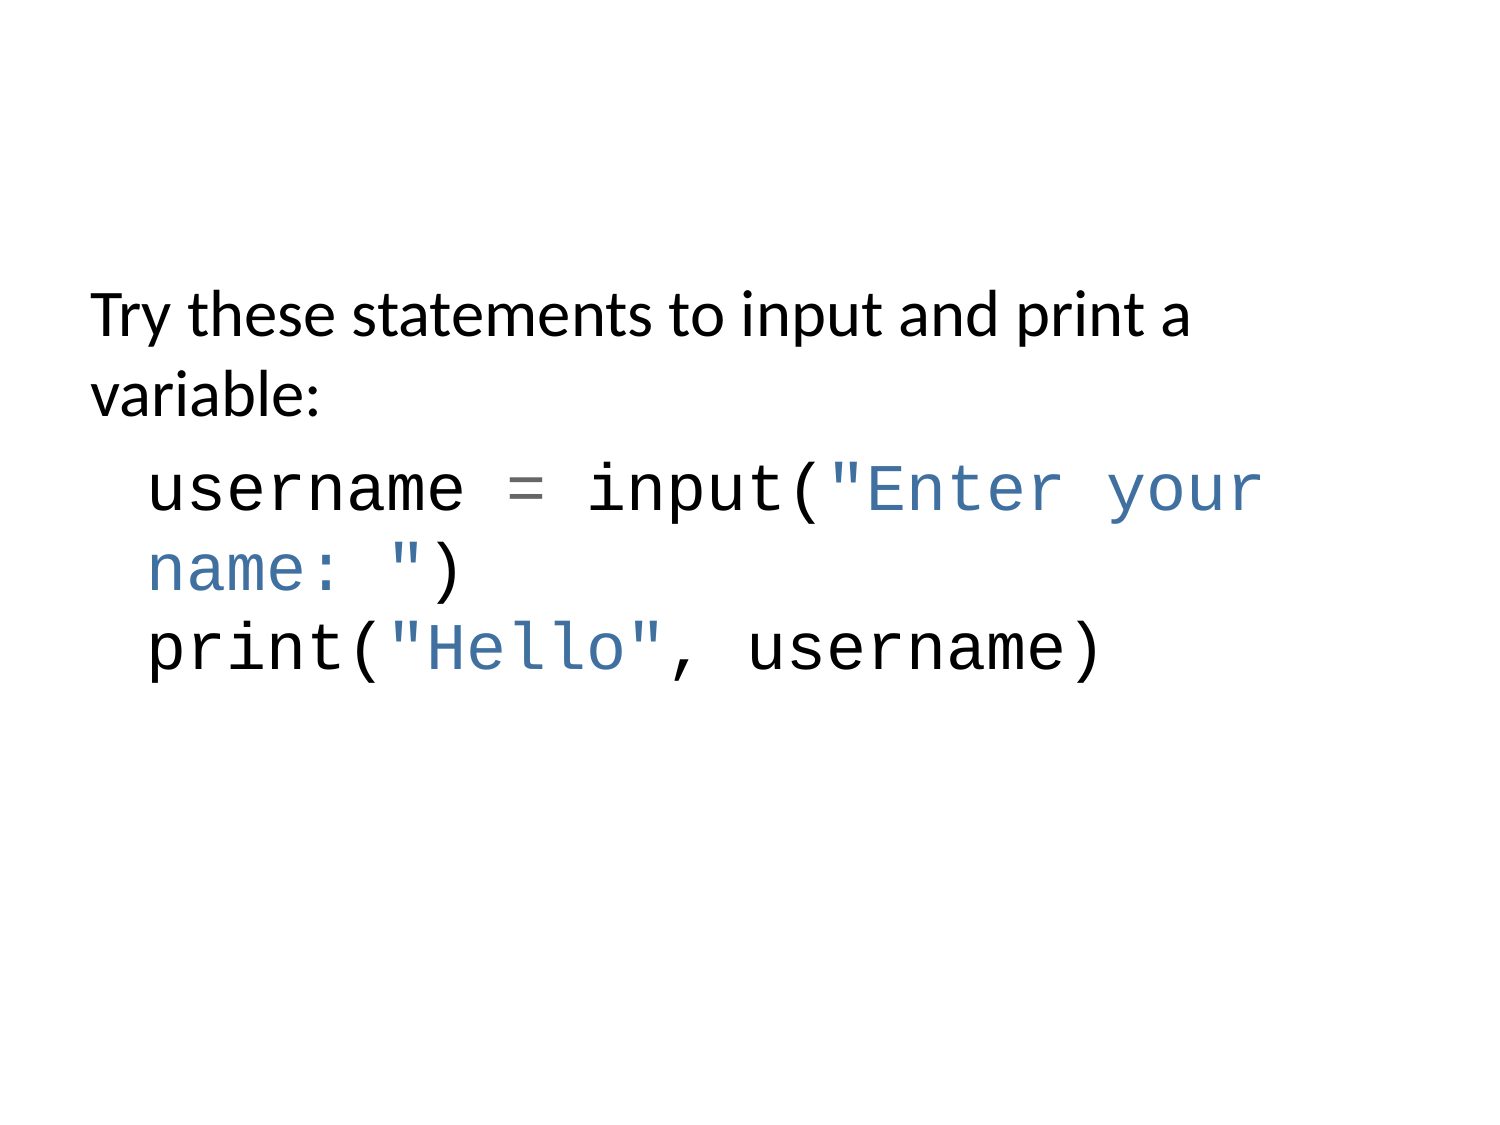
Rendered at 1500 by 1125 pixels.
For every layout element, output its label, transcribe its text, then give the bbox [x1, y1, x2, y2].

list Try these statements to input and print a variable: username = input("Enter your name: ") print("Hello", username) [75, 262, 1425, 1005]
